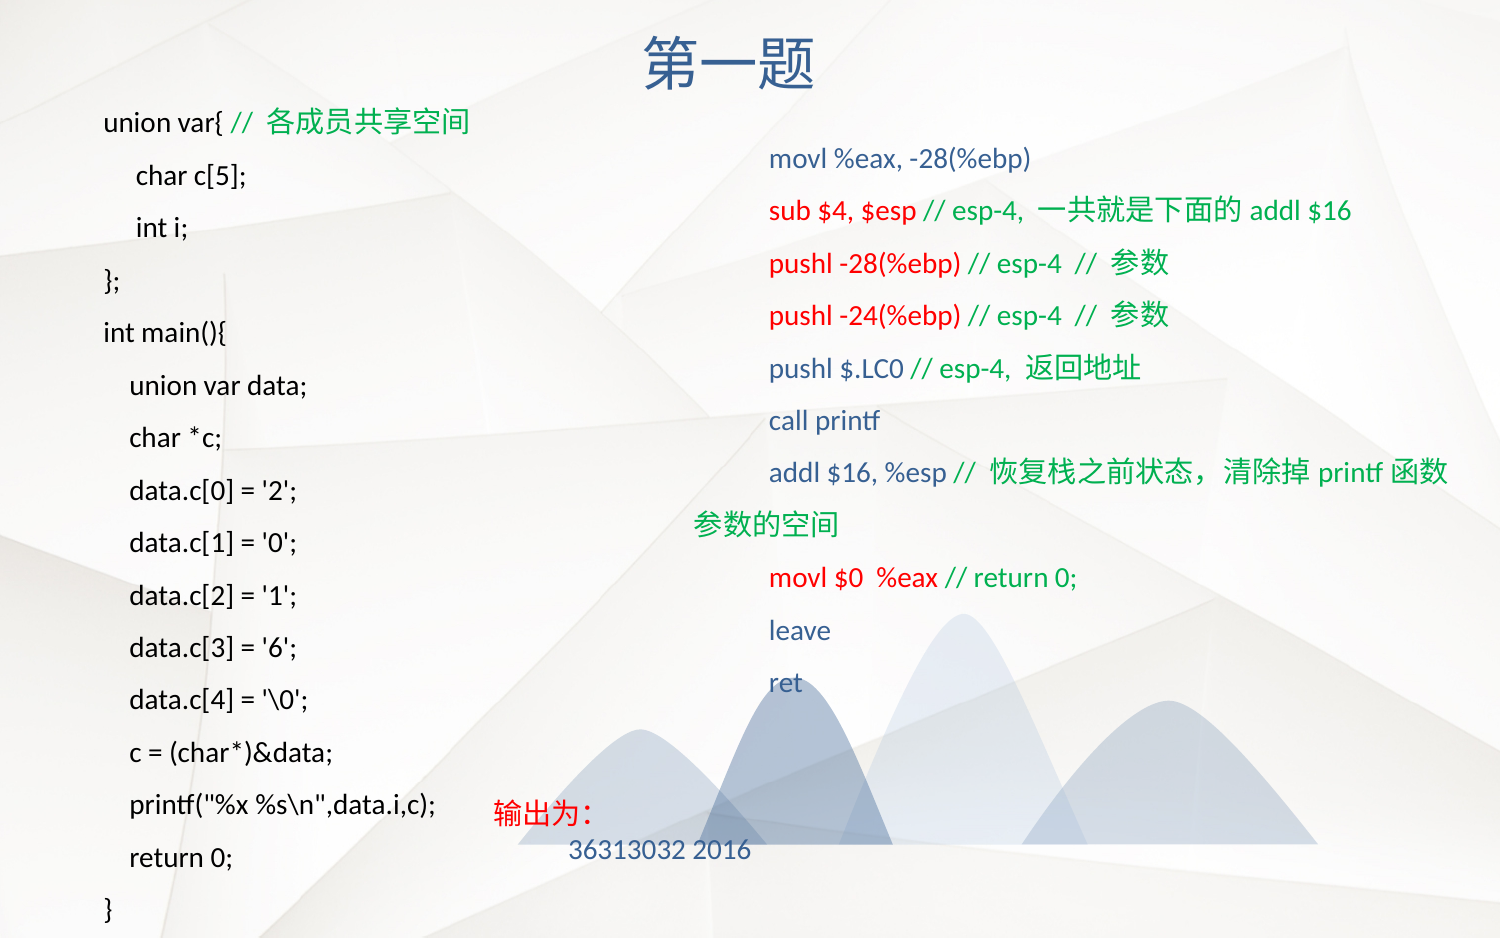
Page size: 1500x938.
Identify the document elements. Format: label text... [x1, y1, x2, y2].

text_box 第一题 [218, 19, 1239, 105]
picture [0, 0, 1500, 938]
text_box [720, 692, 893, 845]
text_box 输出为： 36313032 2016 [478, 787, 802, 873]
text_box [566, 729, 717, 787]
text_box [1063, 700, 1319, 845]
text_box [866, 692, 1088, 845]
text_box movl %eax, -28(%ebp) sub $4, $esp // esp-4, 一共就是下面的addl $16 pushl -28(%ebp) // esp-4 // 参数 pushl -24(%ebp) // esp-4 // 参数 pushl $.LC0 // esp-4, 返回地址 call printf addl $16, %esp // 恢复栈之前状态，清除掉printf函数参数的空间 movl $0 %eax // return 0; leave ret [679, 114, 1472, 692]
text_box union var{ // 各成员共享空间 char c[5]; int i; }; int main(){ union var data; char *c; data.c[0] = '2'; data.c[1] = '0'; data.c[2] = '1'; data.c[3] = '6'; data.c[4] = '\0'; c = (char*)&data; printf("%x %s\n",data.i,c); return 0; } [88, 78, 487, 923]
